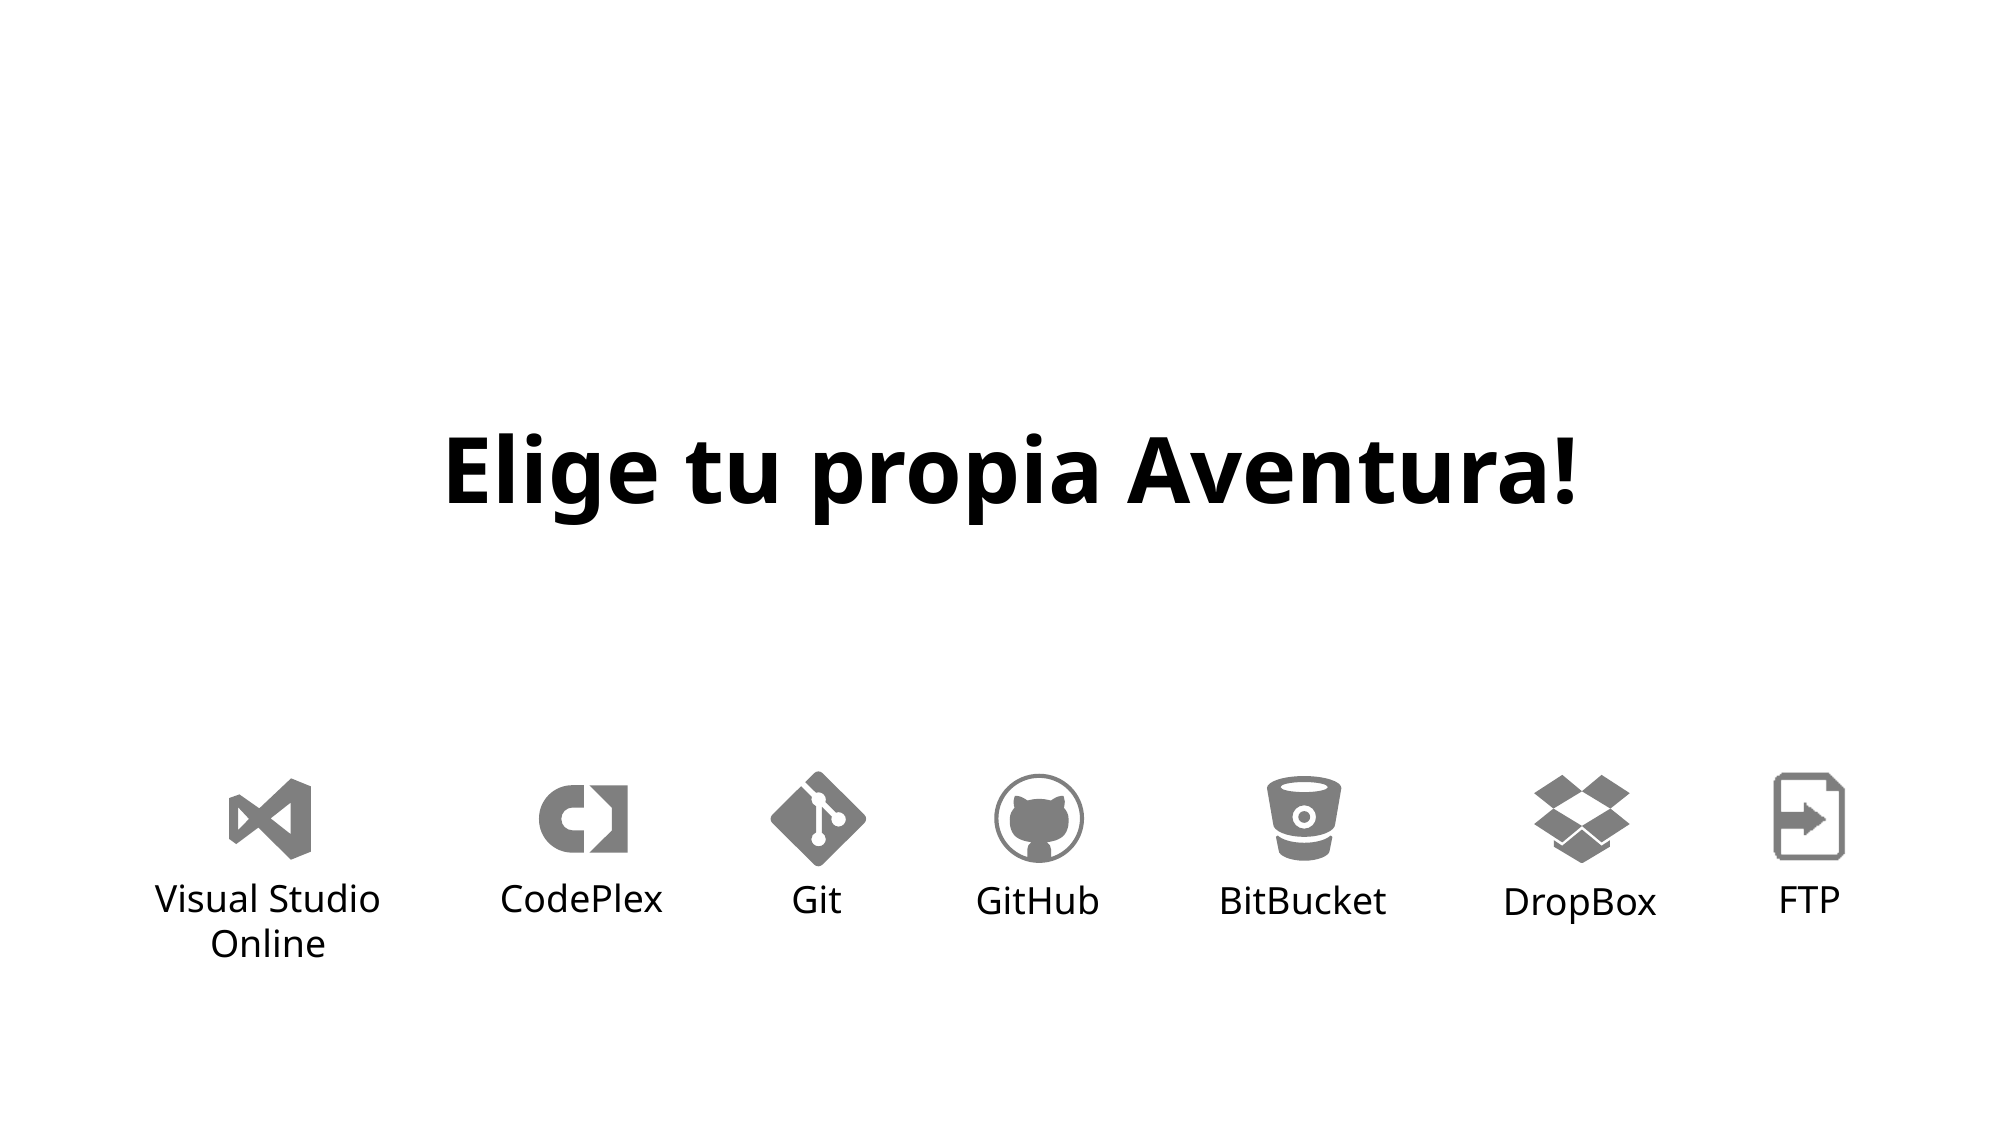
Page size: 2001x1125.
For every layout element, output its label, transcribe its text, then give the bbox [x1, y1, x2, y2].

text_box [145, 767, 1855, 975]
text_box Elige tu propia Aventura! [20, 404, 2000, 530]
